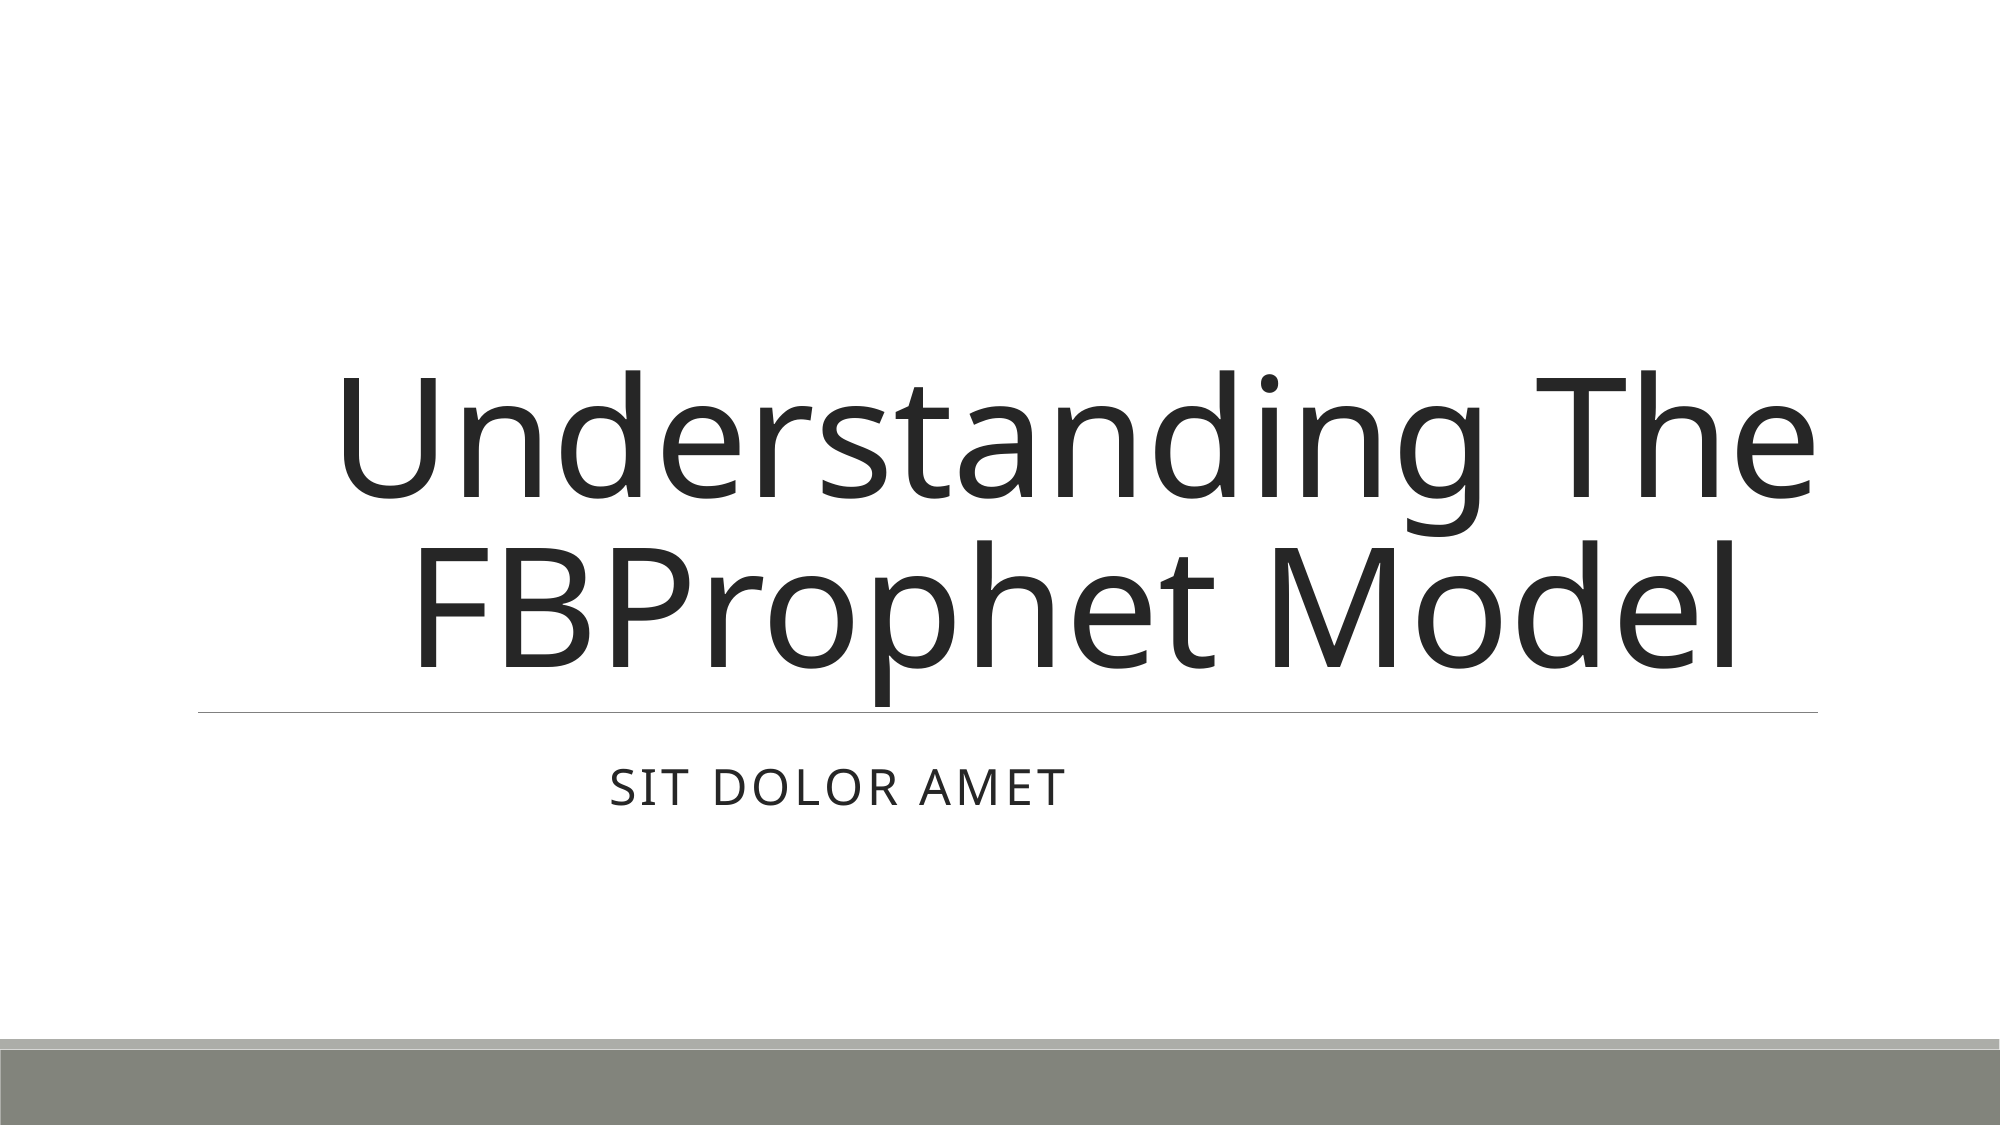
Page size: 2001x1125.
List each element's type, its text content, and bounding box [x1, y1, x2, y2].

subtitle Sit Dolor Amet [594, 754, 1623, 923]
title Understanding The FBProphet Model [258, 104, 1894, 710]
